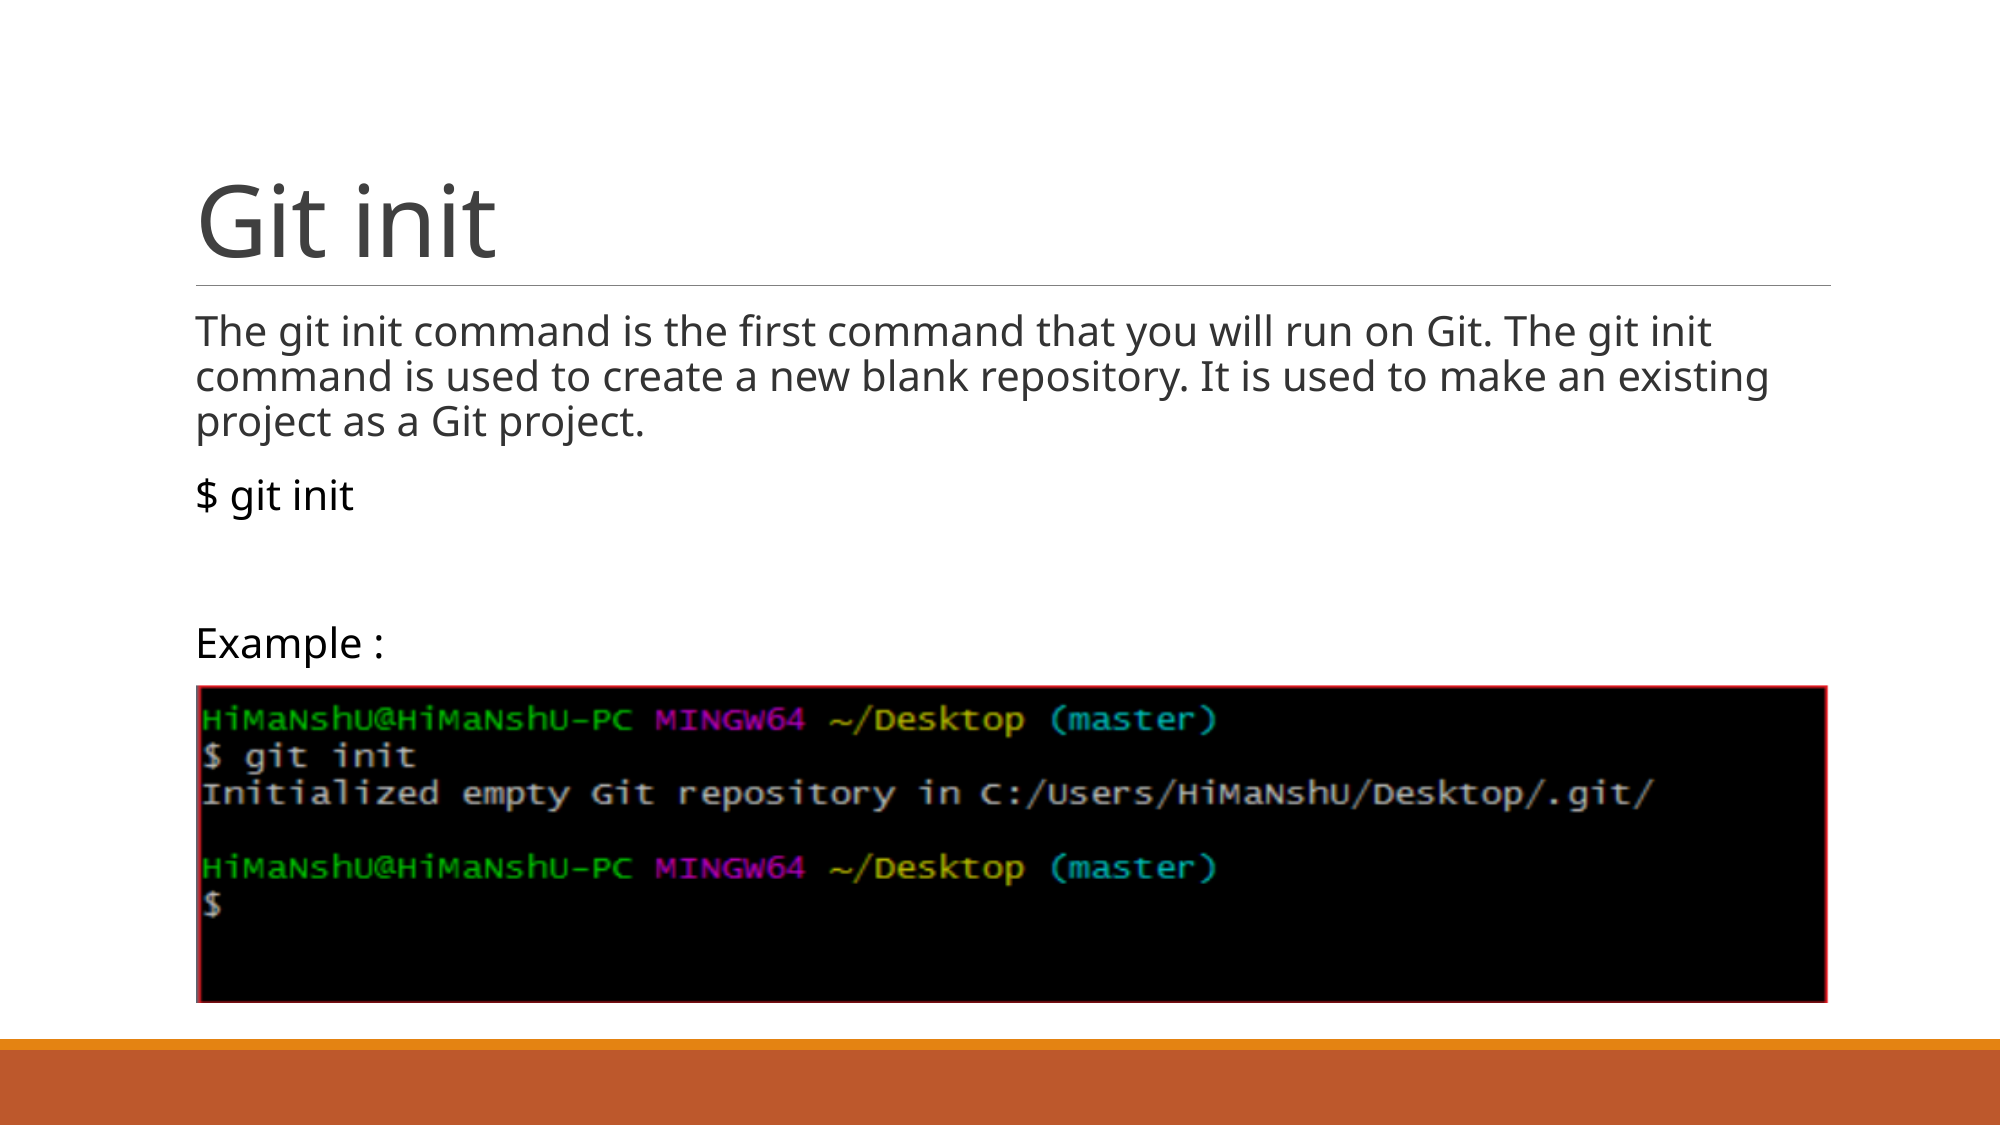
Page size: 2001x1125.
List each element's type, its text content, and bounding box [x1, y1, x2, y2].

picture [195, 684, 1831, 1004]
list The git init command is the first command that you will run on Git. The git init command is used to create a new blank repository. It is used to make an existing project as a Git project. $ git init Example : [180, 302, 1830, 963]
title Git init [180, 47, 1830, 285]
